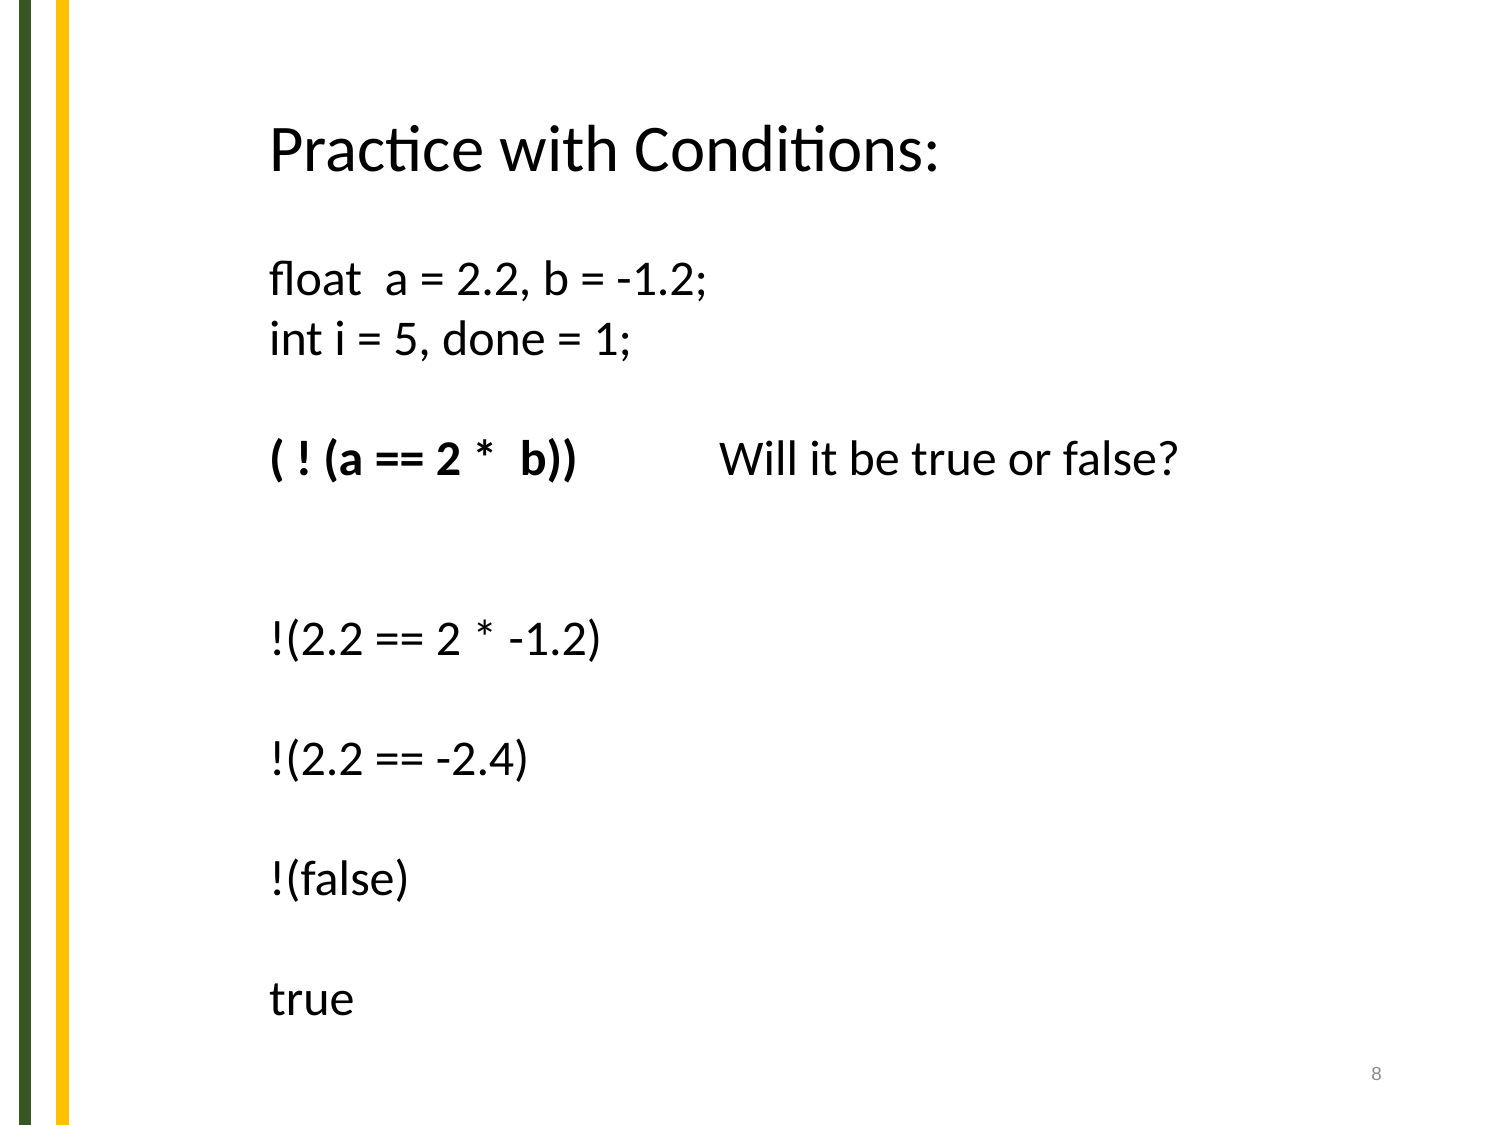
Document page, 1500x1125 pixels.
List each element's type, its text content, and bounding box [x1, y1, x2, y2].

slide_number 8 [1059, 1042, 1397, 1103]
text_box Practice with Conditions: float a = 2.2, b = -1.2; int i = 5, done = 1; ( ! (a == 2 * b)) Will it be true or false? !(2.2 == 2 * -1.2) !(2.2 == -2.4) !(false) true [254, 97, 1196, 1093]
